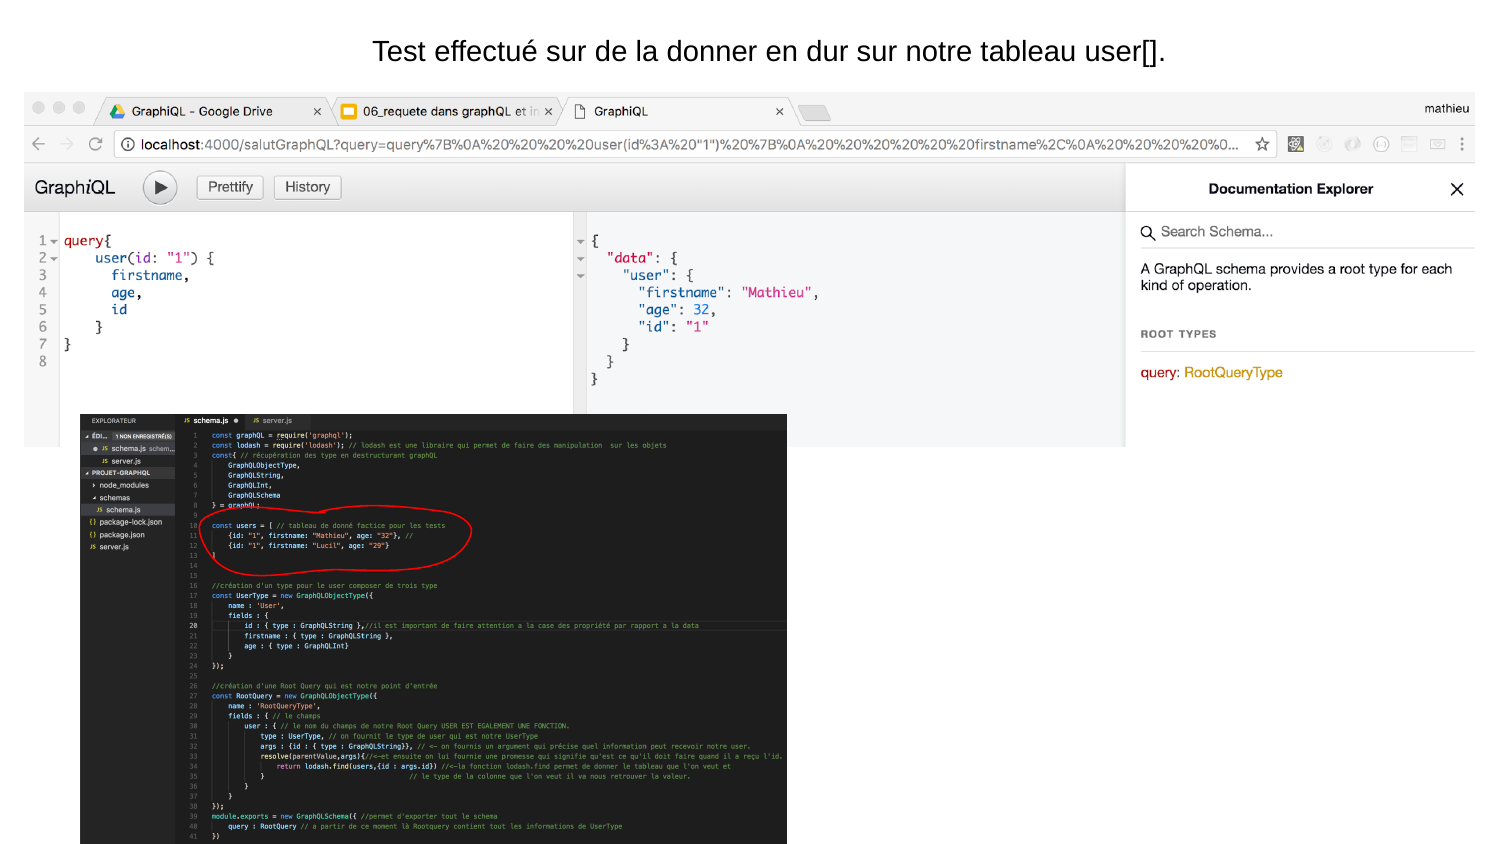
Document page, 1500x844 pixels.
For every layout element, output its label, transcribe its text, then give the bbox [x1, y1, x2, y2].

text_box Test effectué sur de la donner en dur sur notre tableau user[]. [356, 16, 1256, 83]
picture [24, 91, 1476, 844]
